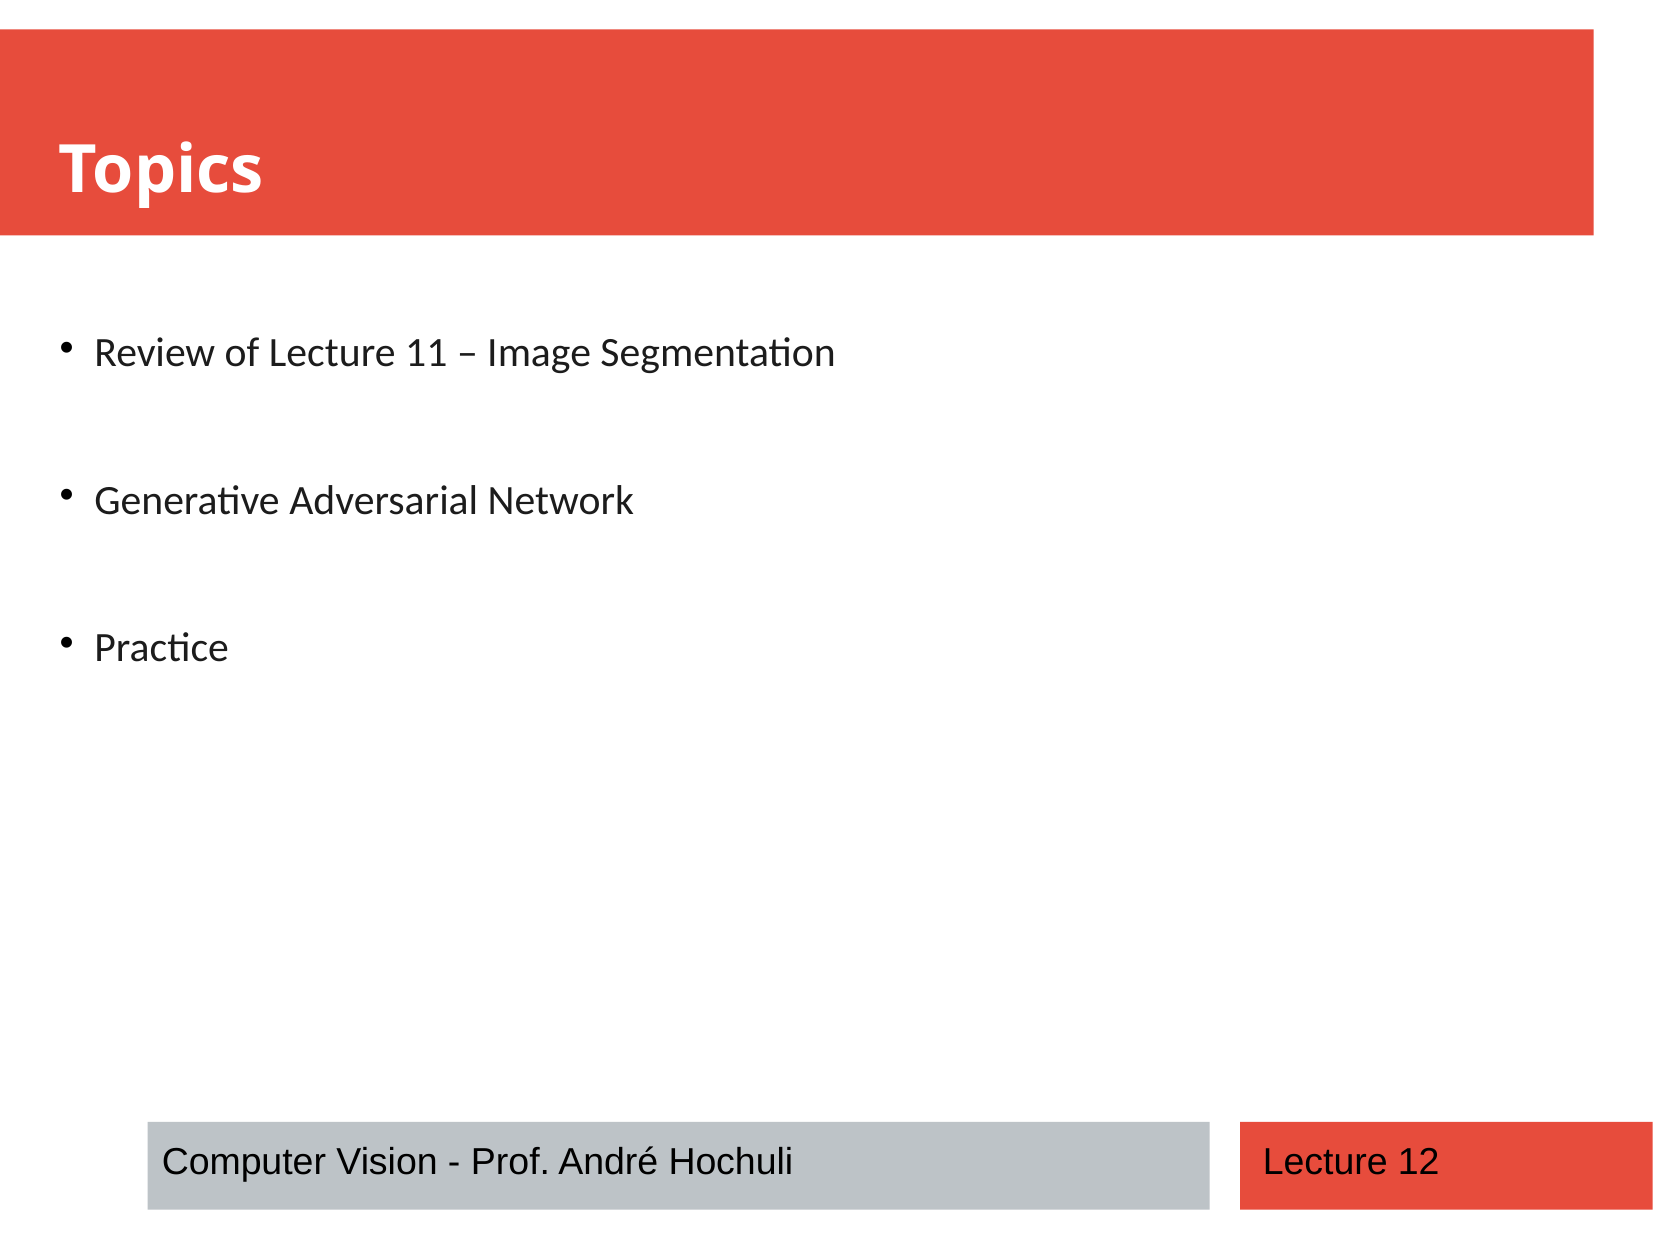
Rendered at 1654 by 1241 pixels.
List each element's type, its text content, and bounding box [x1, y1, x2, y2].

text_box Lecture 12 [1248, 1129, 1623, 1189]
text_box Topics [58, 58, 1594, 206]
text_box Review of Lecture 11 – Image Segmentation Generative Adversarial Network Practice [58, 324, 1565, 1092]
text_box Computer Vision - Prof. André Hochuli [147, 1129, 1204, 1189]
